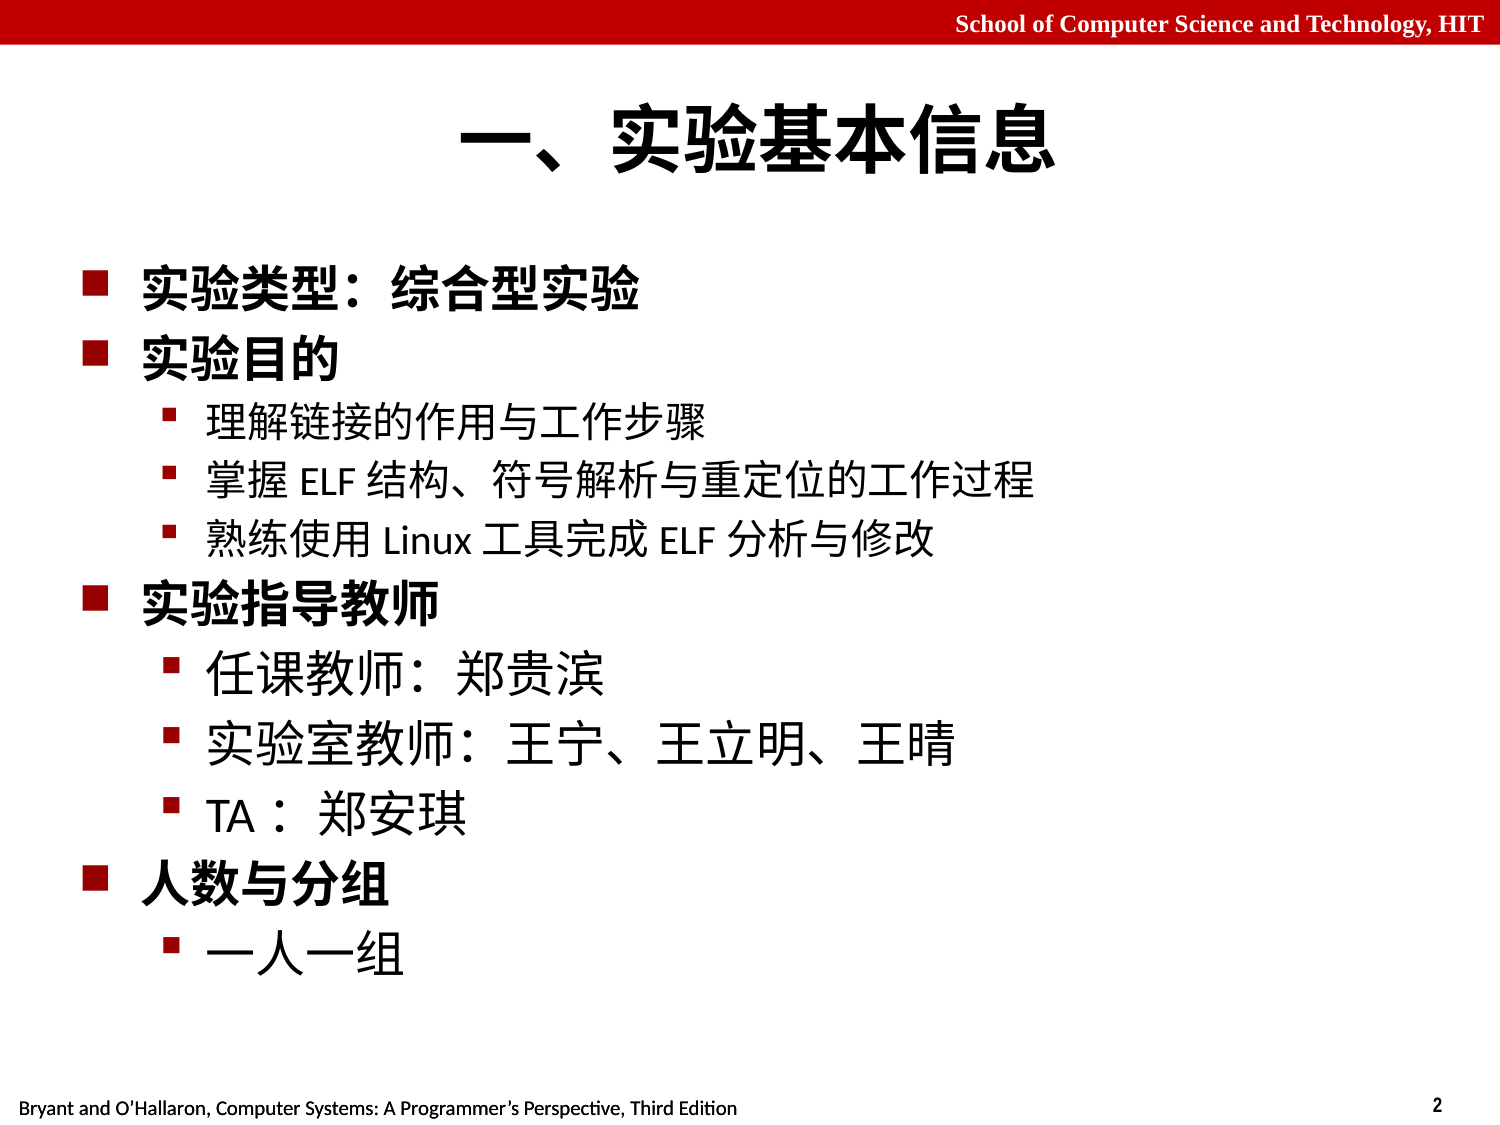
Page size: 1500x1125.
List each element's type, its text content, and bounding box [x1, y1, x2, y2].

title 一、实验基本信息 [37, 74, 1480, 201]
list 实验类型：综合型实验 实验目的 理解链接的作用与工作步骤 掌握ELF结构、符号解析与重定位的工作过程 熟练使用Linux工具完成ELF分析与修改 实验指导教师 任课教师：郑贵滨 实验室教师：王宁、王立明、王晴 TA：郑安琪 人数与分组 一人一组 [68, 249, 1480, 1013]
